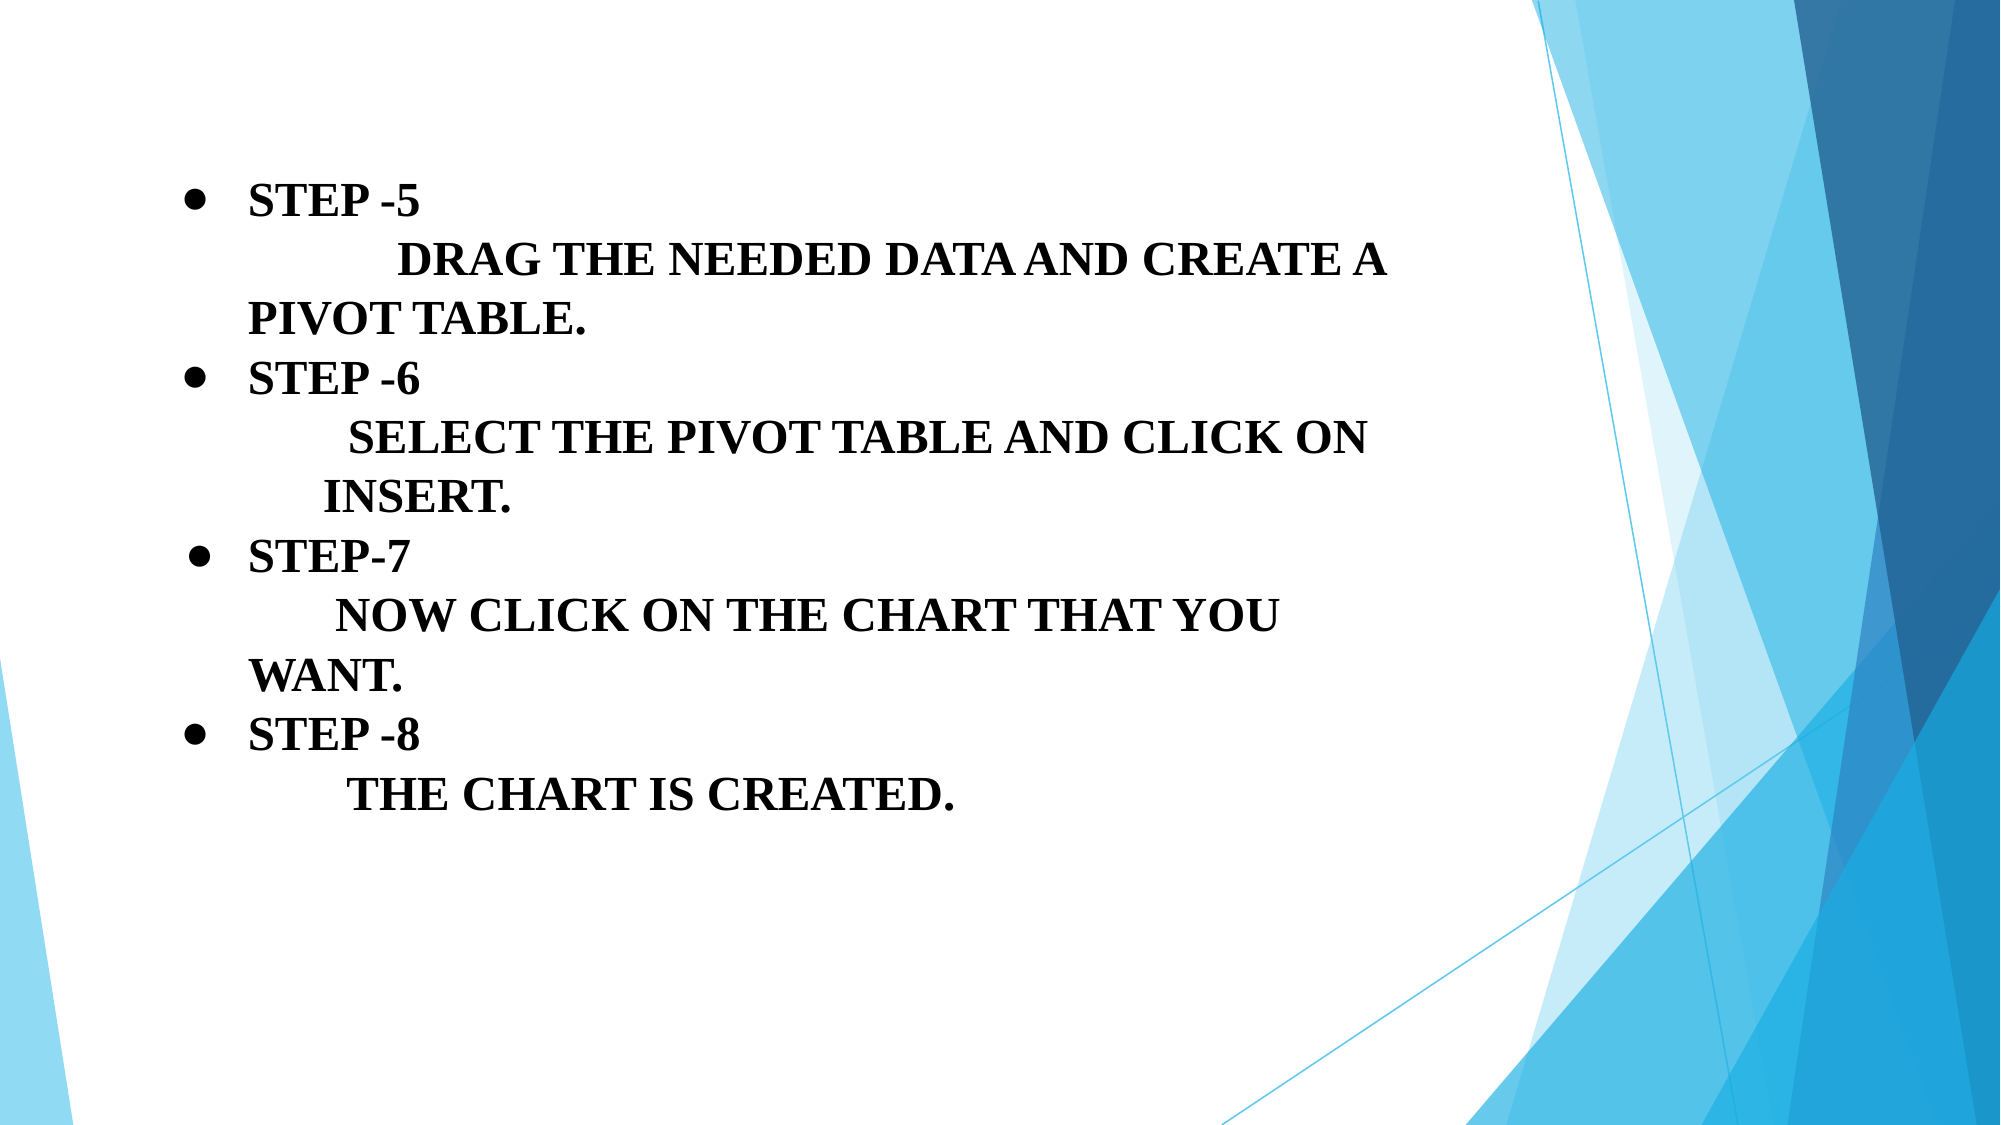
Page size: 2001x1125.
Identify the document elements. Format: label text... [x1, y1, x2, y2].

text_box STEP -5 DRAG THE NEEDED DATA AND CREATE A PIVOT TABLE. STEP -6 SELECT THE PIVOT TABLE AND CLICK ON INSERT. STEP-7 NOW CLICK ON THE CHART THAT YOU WANT. STEP -8 THE CHART IS CREATED. [178, 164, 1405, 821]
